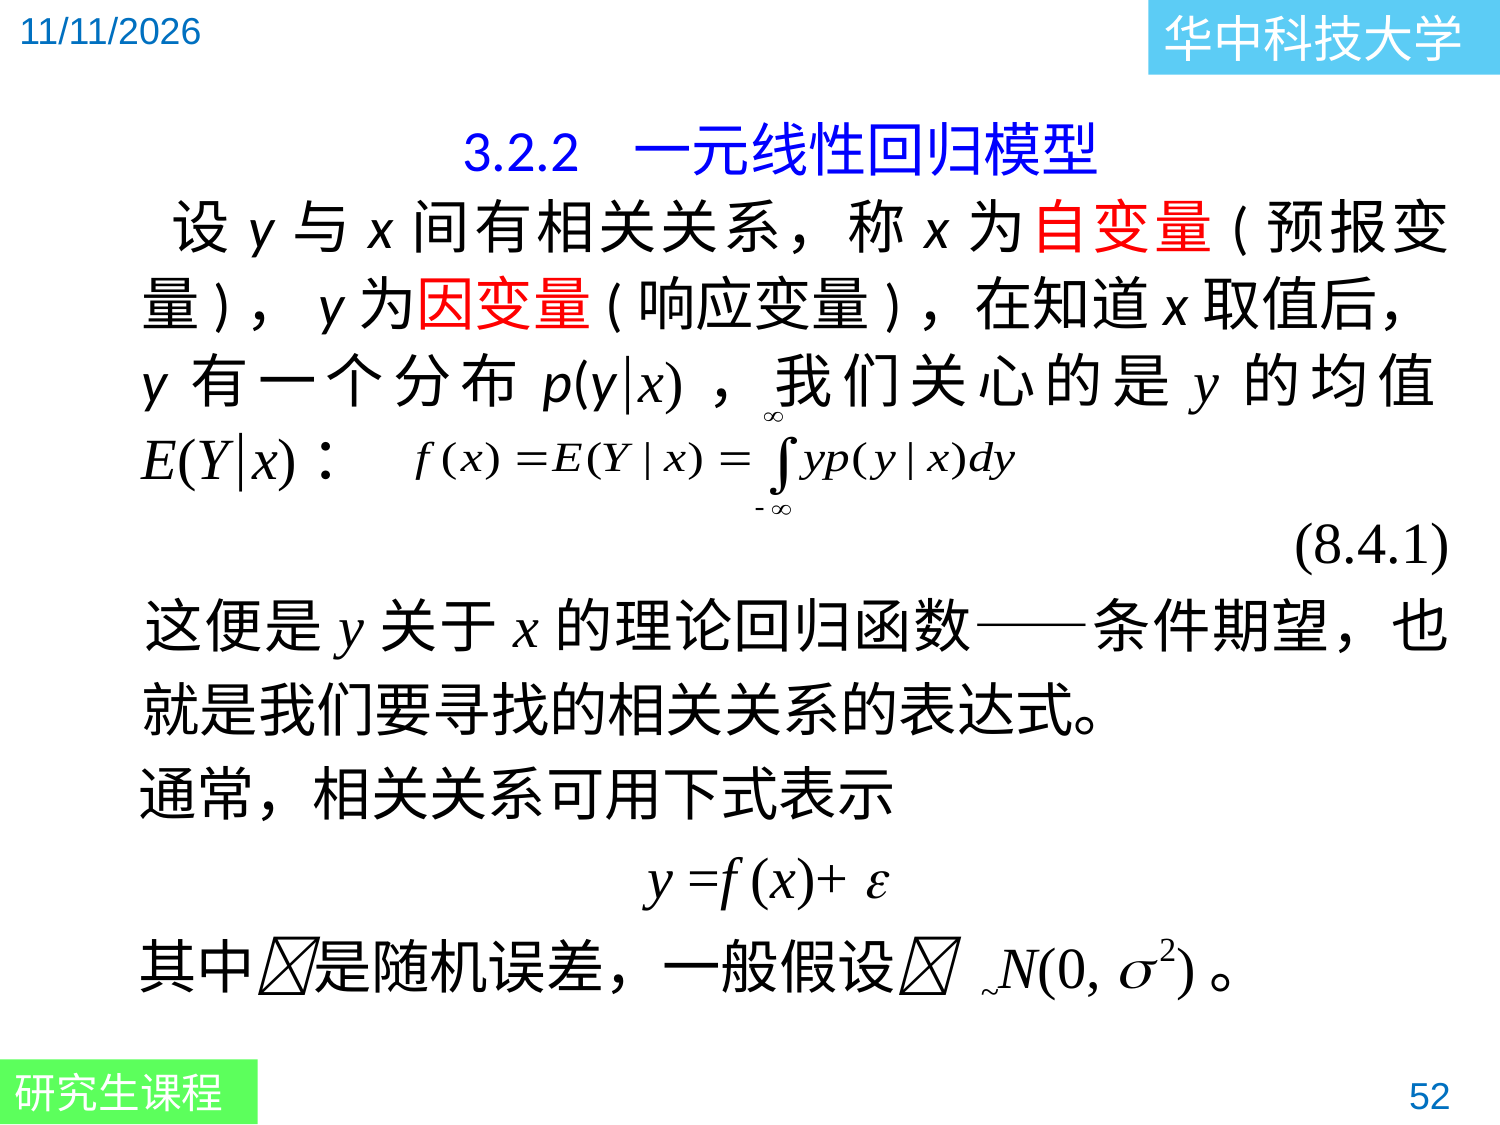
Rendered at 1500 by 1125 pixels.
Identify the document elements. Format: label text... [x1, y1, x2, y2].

list 3.2.2 一元线性回归模型 设y与x间有相关关系，称x为自变量(预报变量)，y为因变量(响应变量)，在知道x取值后，y有一个分布p(yx)，我们关心的是y的均值E(Yx)： (8.4.1) 这便是y关于x的理论回归函数——条件期望，也就是我们要寻找的相关关系的表达式。 通常，相关关系可用下式表示 y =f (x)+  其中是随机误差，一般假设 ~N(0,  2)。 [70, 105, 1466, 994]
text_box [398, 398, 1024, 524]
